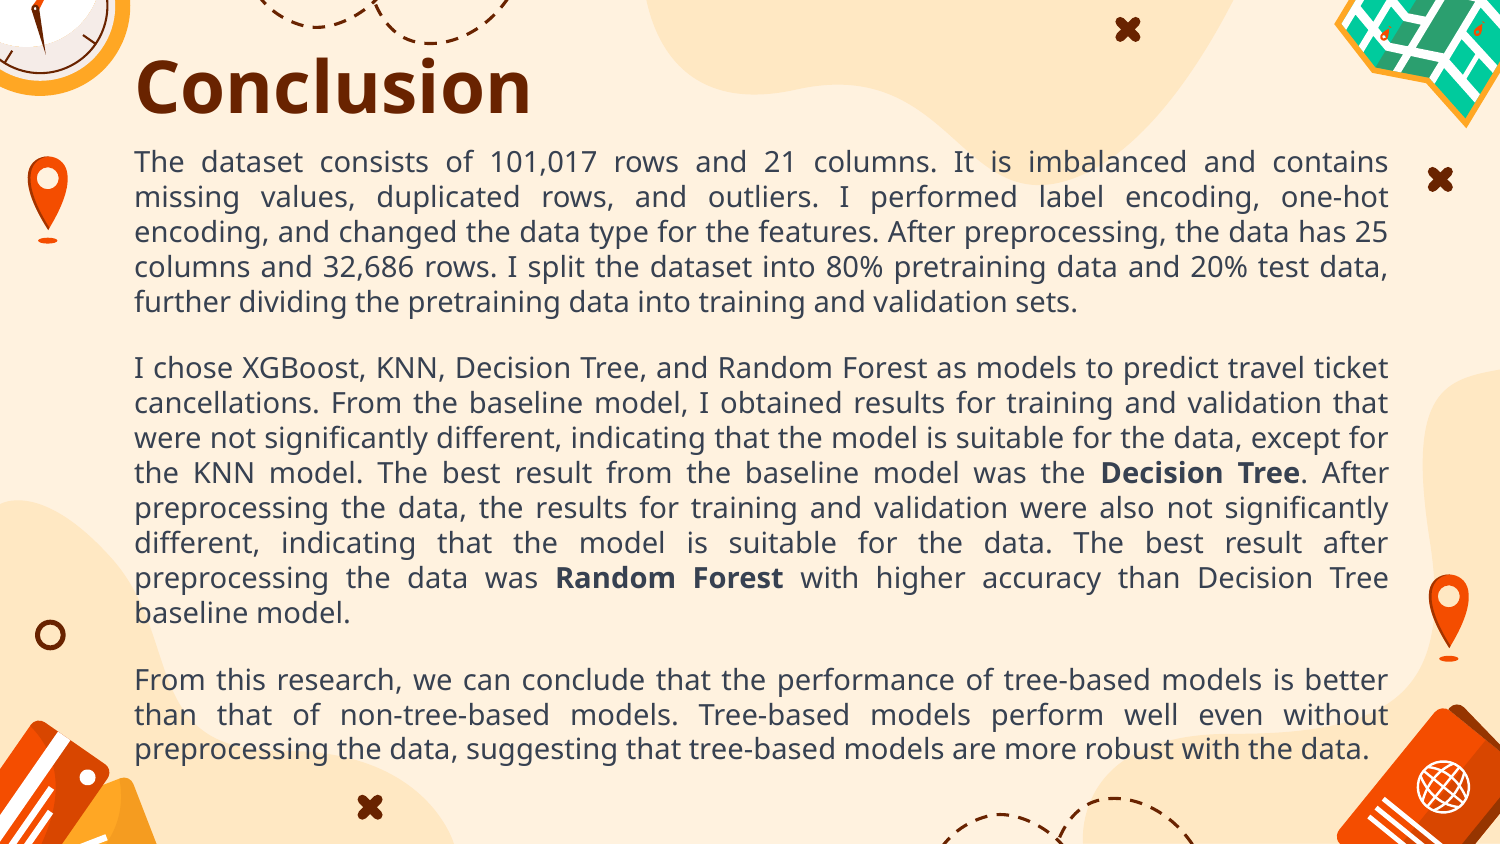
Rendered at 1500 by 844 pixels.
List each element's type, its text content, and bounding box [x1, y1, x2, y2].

title Conclusion [119, 25, 1381, 120]
subtitle The dataset consists of 101,017 rows and 21 columns. It is imbalanced and contains missing values, duplicated rows, and outliers. I performed label encoding, one-hot encoding, and changed the data type for the features. After preprocessing, the data has 25 columns and 32,686 rows. I split the dataset into 80% pretraining data and 20% test data, further dividing the pretraining data into training and validation sets. I chose XGBoost, KNN, Decision Tree, and Random Forest as models to predict travel ticket cancellations. From the baseline model, I obtained results for training and validation that were not significantly different, indicating that the model is suitable for the data, except for the KNN model. The best result from the baseline model was the Decision Tree. After preprocessing the data, the results for training and validation were also not significantly different, indicating that the model is suitable for the data. The best result after preprocessing the data was Random Forest with higher accuracy than Decision Tree baseline model. From this research, we can conclude that the performance of tree-based models is better than that of non-tree-based models. Tree-based models perform well even without preprocessing the data, suggesting that tree-based models are more robust with the data. [119, 128, 1405, 754]
